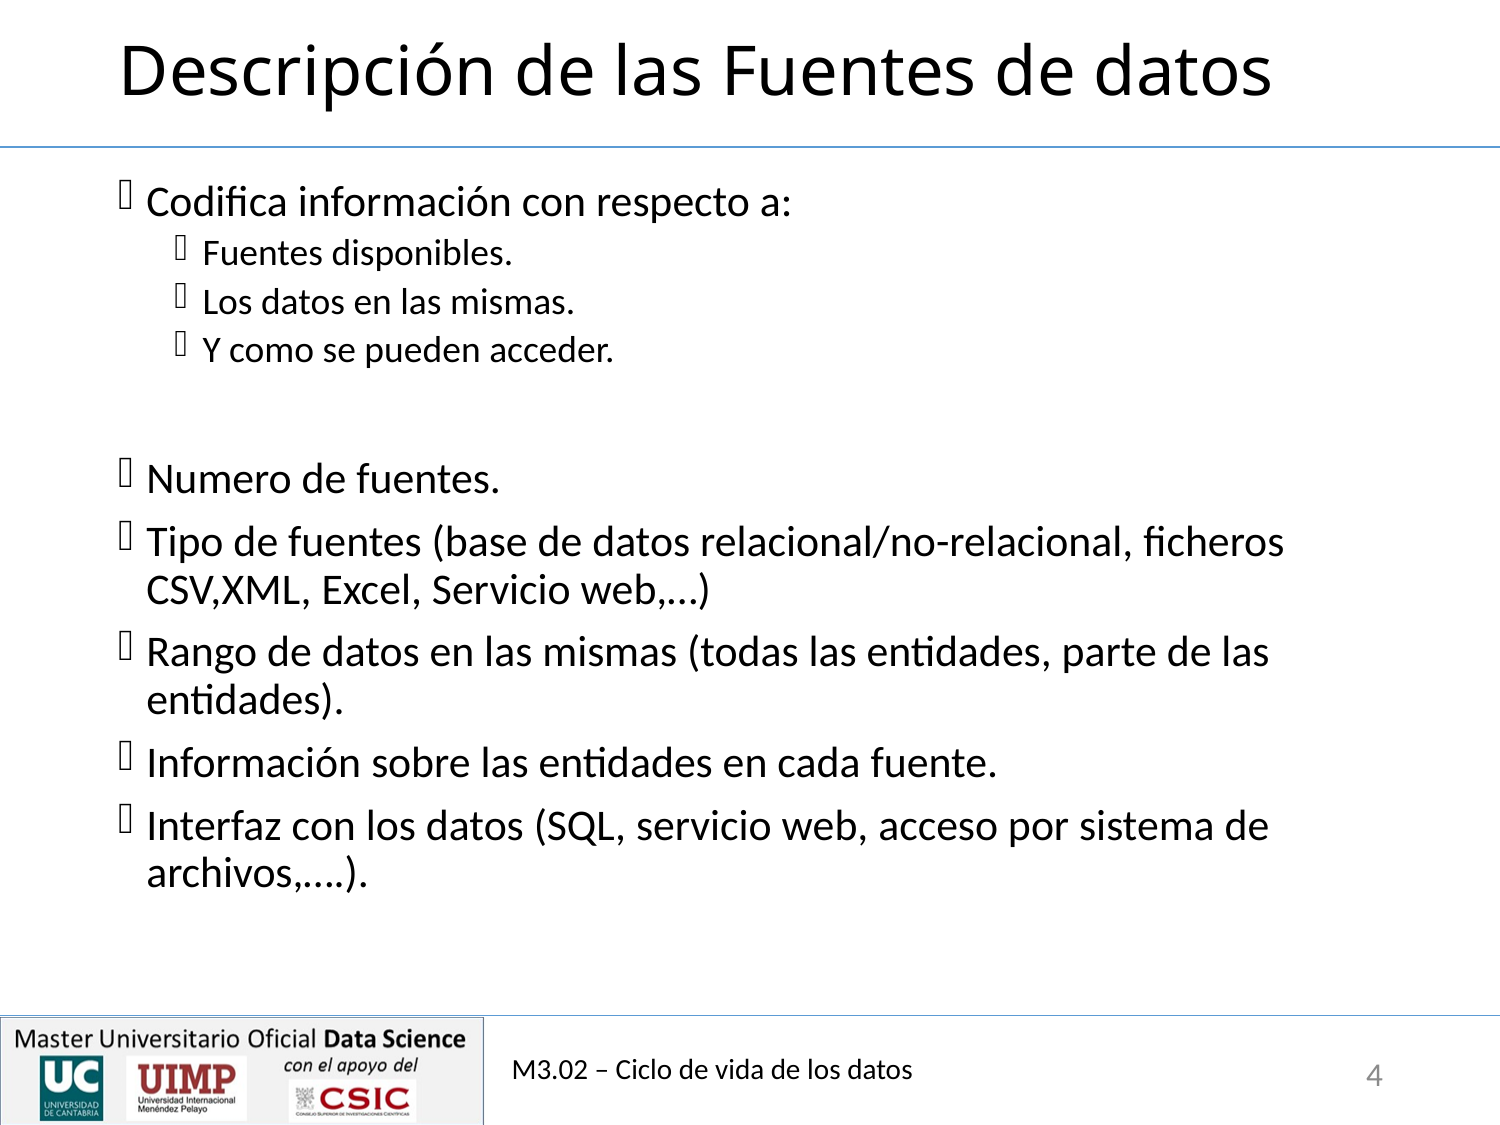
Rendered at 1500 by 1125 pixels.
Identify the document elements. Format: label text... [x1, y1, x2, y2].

picture [0, 1017, 488, 1125]
title Descripción de las Fuentes de datos [103, 7, 1398, 140]
slide_number 4 [1305, 1042, 1398, 1103]
footer M3.02 – Ciclo de vida de los datos [496, 1042, 1257, 1125]
list Codifica información con respecto a: Fuentes disponibles. Los datos en las mismas. Y como se pueden acceder. Numero de fuentes. Tipo de fuentes (base de datos relacional/no-relacional, ficheros CSV,XML, Excel, Servicio web,…) Rango de datos en las mismas (todas las entidades, parte de las entidades). Información sobre las entidades en cada fuente. Interfaz con los datos (SQL, servicio web, acceso por sistema de archivos,….). [103, 171, 1397, 992]
